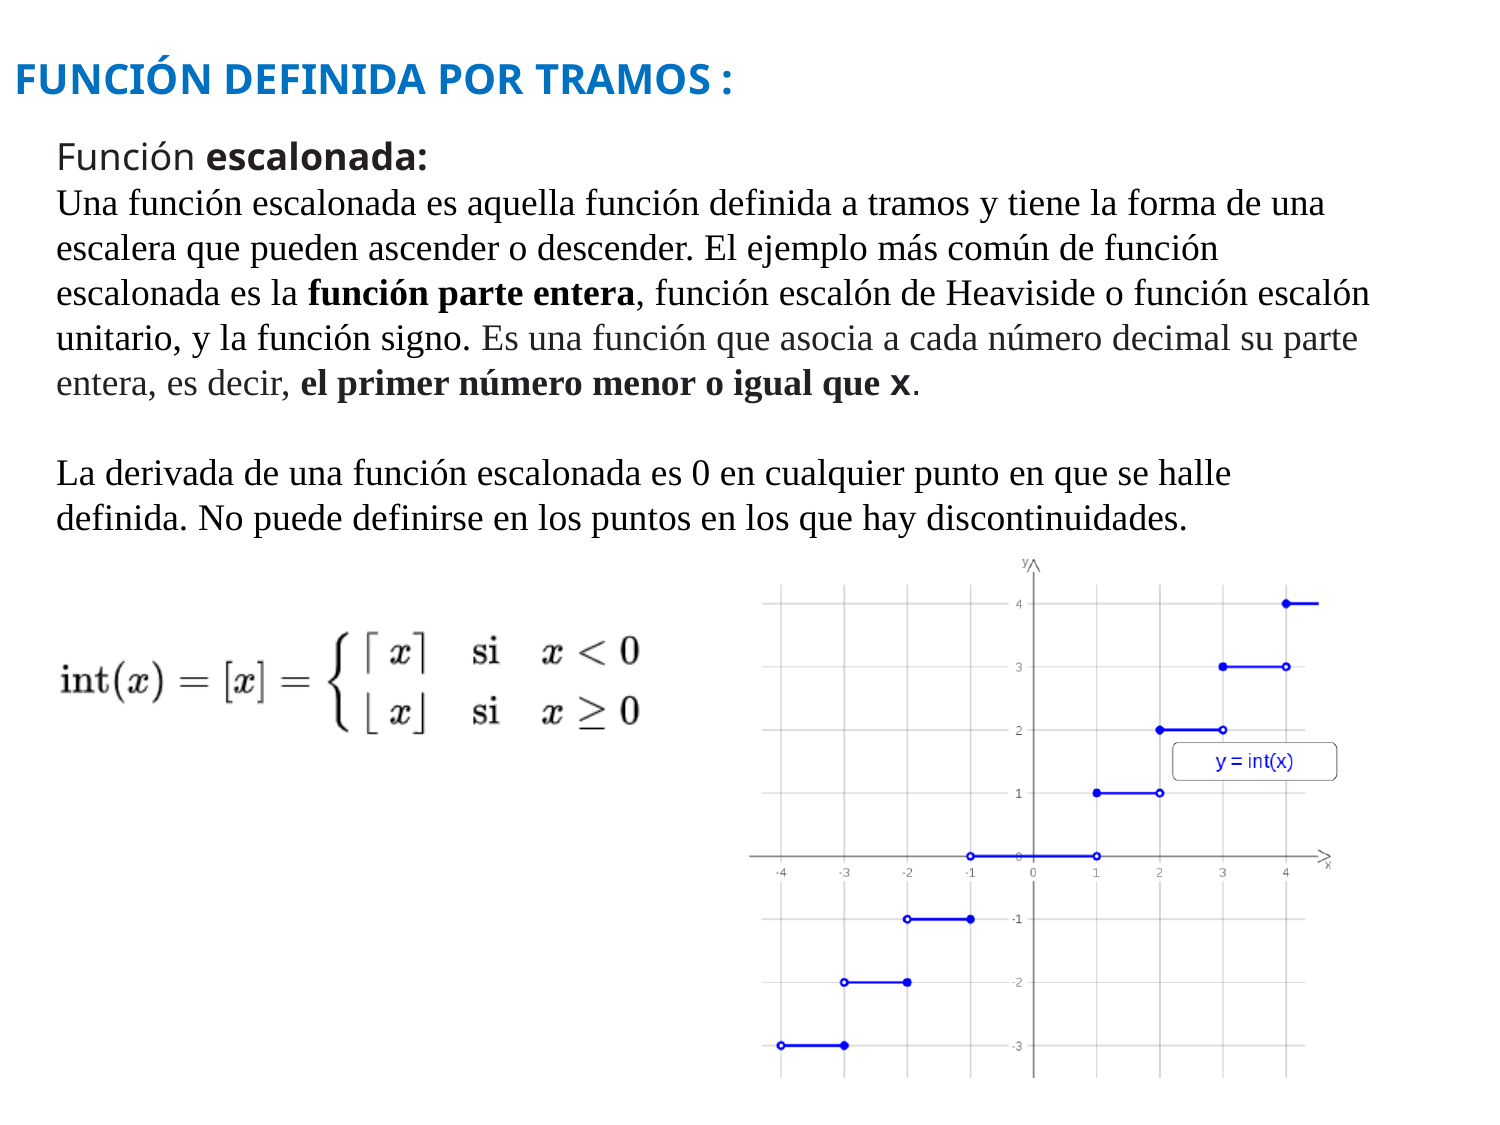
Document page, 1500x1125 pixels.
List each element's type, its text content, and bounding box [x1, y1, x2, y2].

picture [727, 556, 1341, 1078]
text_box Función escalonada: Una función escalonada es aquella función definida a tramos y tiene la forma de una escalera que pueden ascender o descender. El ejemplo más común de función escalonada es la función parte entera, función escalón de Heaviside o función escalón unitario, y la función signo. Es una función que asocia a cada número decimal su parte entera, es decir, el primer número menor o igual que x. La derivada de una función escalonada es 0 en cualquier punto en que se halle definida. No puede definirse en los puntos en los que hay discontinuidades. [41, 125, 1388, 591]
picture [59, 602, 685, 750]
text_box FUNCIÓN DEFINIDA POR TRAMOS : [0, 45, 1430, 205]
